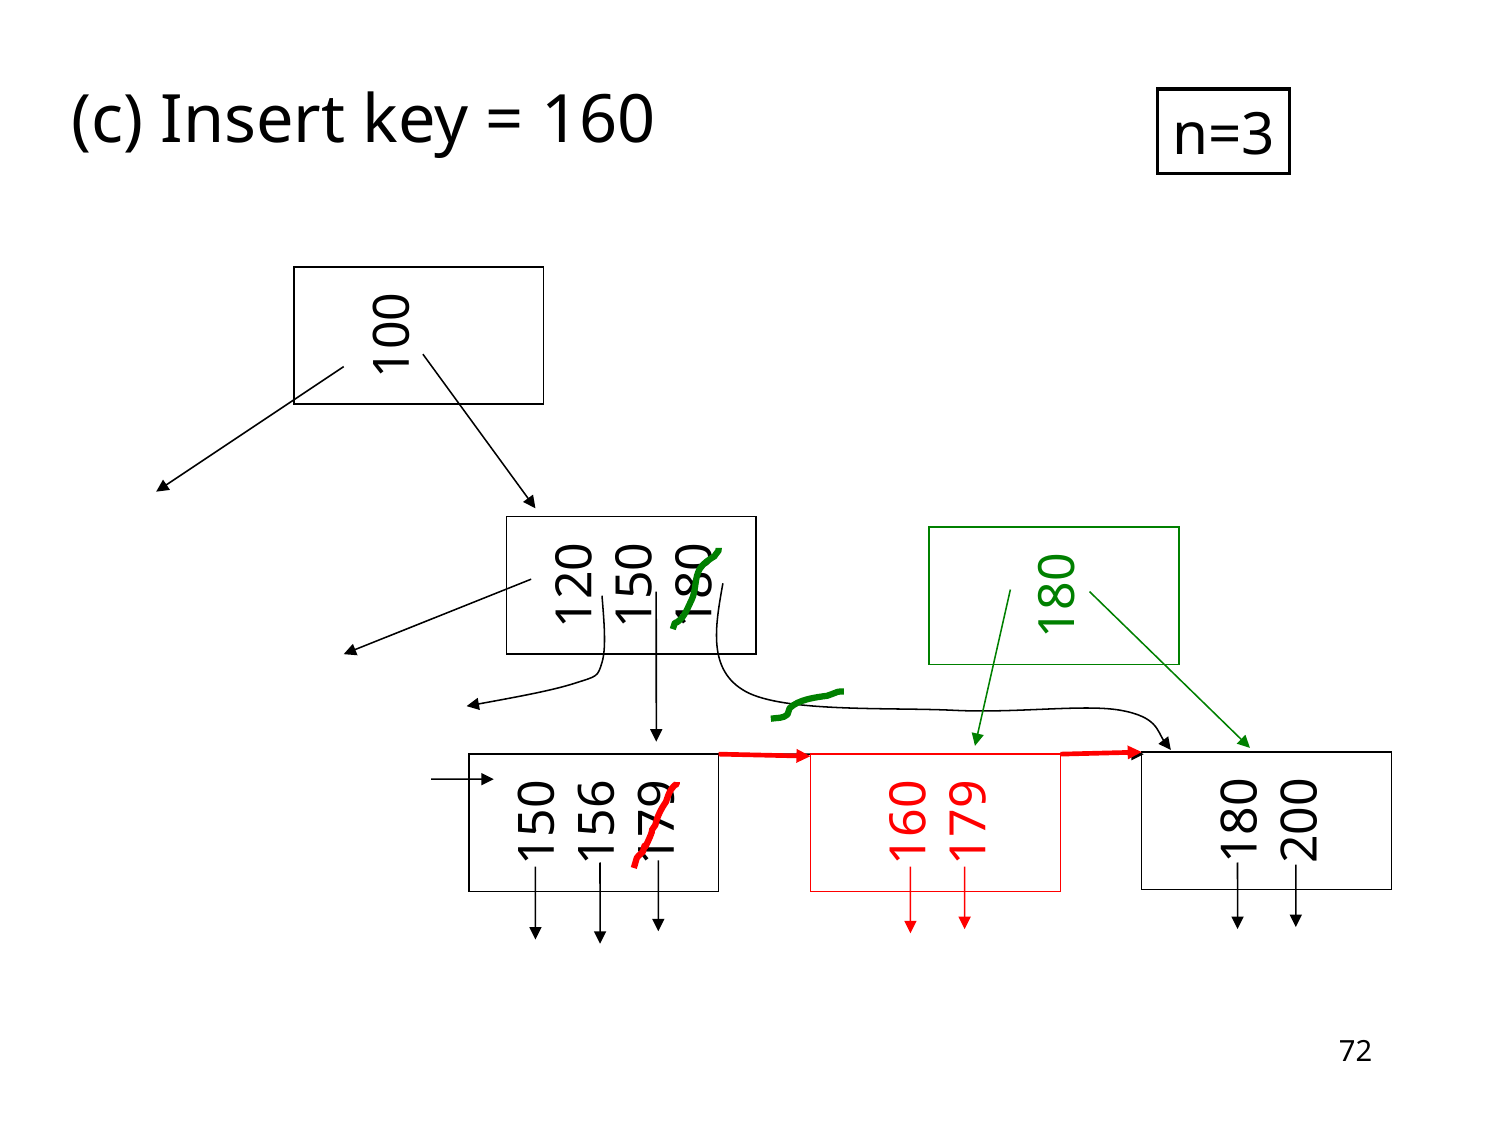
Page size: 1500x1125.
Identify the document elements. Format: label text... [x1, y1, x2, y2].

text_box [422, 354, 536, 509]
text_box [431, 772, 494, 786]
text_box 120 150 180 [506, 516, 757, 655]
text_box [529, 866, 542, 940]
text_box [633, 751, 1142, 934]
list (c) Insert key = 160 [56, 68, 771, 180]
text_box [671, 526, 1251, 749]
text_box [343, 579, 532, 656]
text_box [466, 595, 605, 711]
text_box 180 200 [1146, 752, 1392, 890]
text_box n=3 [1157, 88, 1290, 174]
text_box [593, 862, 607, 944]
text_box [1231, 862, 1244, 930]
text_box 100 [293, 266, 544, 405]
text_box [650, 591, 663, 742]
text_box [156, 366, 344, 492]
text_box [1289, 864, 1303, 928]
slide_number 72 [1074, 1024, 1388, 1101]
text_box 150 156 179 [468, 754, 630, 892]
